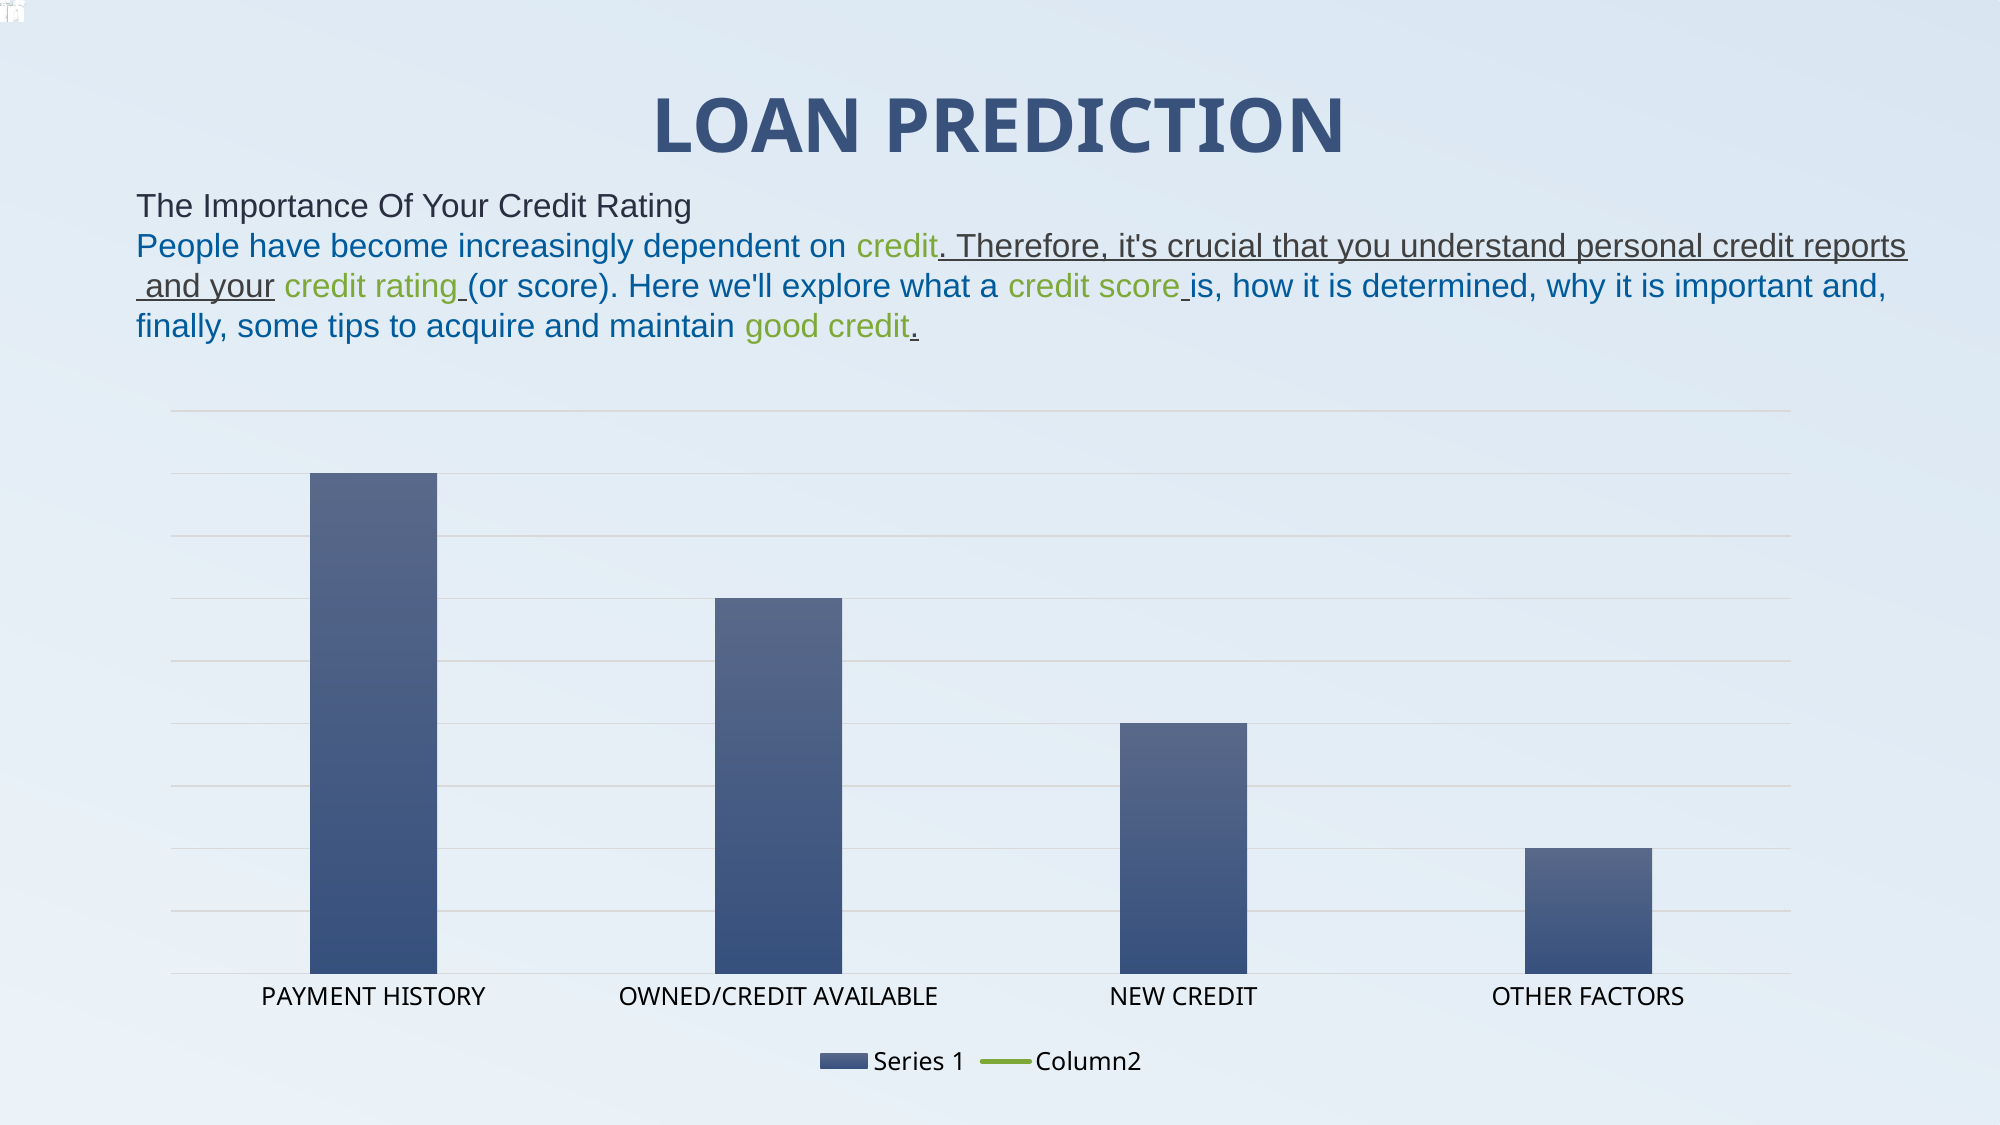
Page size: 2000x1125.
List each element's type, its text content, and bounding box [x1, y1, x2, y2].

text_box The Importance Of Your Credit Rating People have become increasingly dependent on credit. Therefore, it's crucial that you understand personal credit reports and your credit rating (or score). Here we'll explore what a credit score is, how it is determined, why it is important and, finally, some tips to acquire and maintain good credit. [136, 181, 1909, 347]
picture [0, 0, 27, 22]
title LOAN PREDICTION [99, 0, 1900, 175]
chart [137, 397, 1825, 1085]
